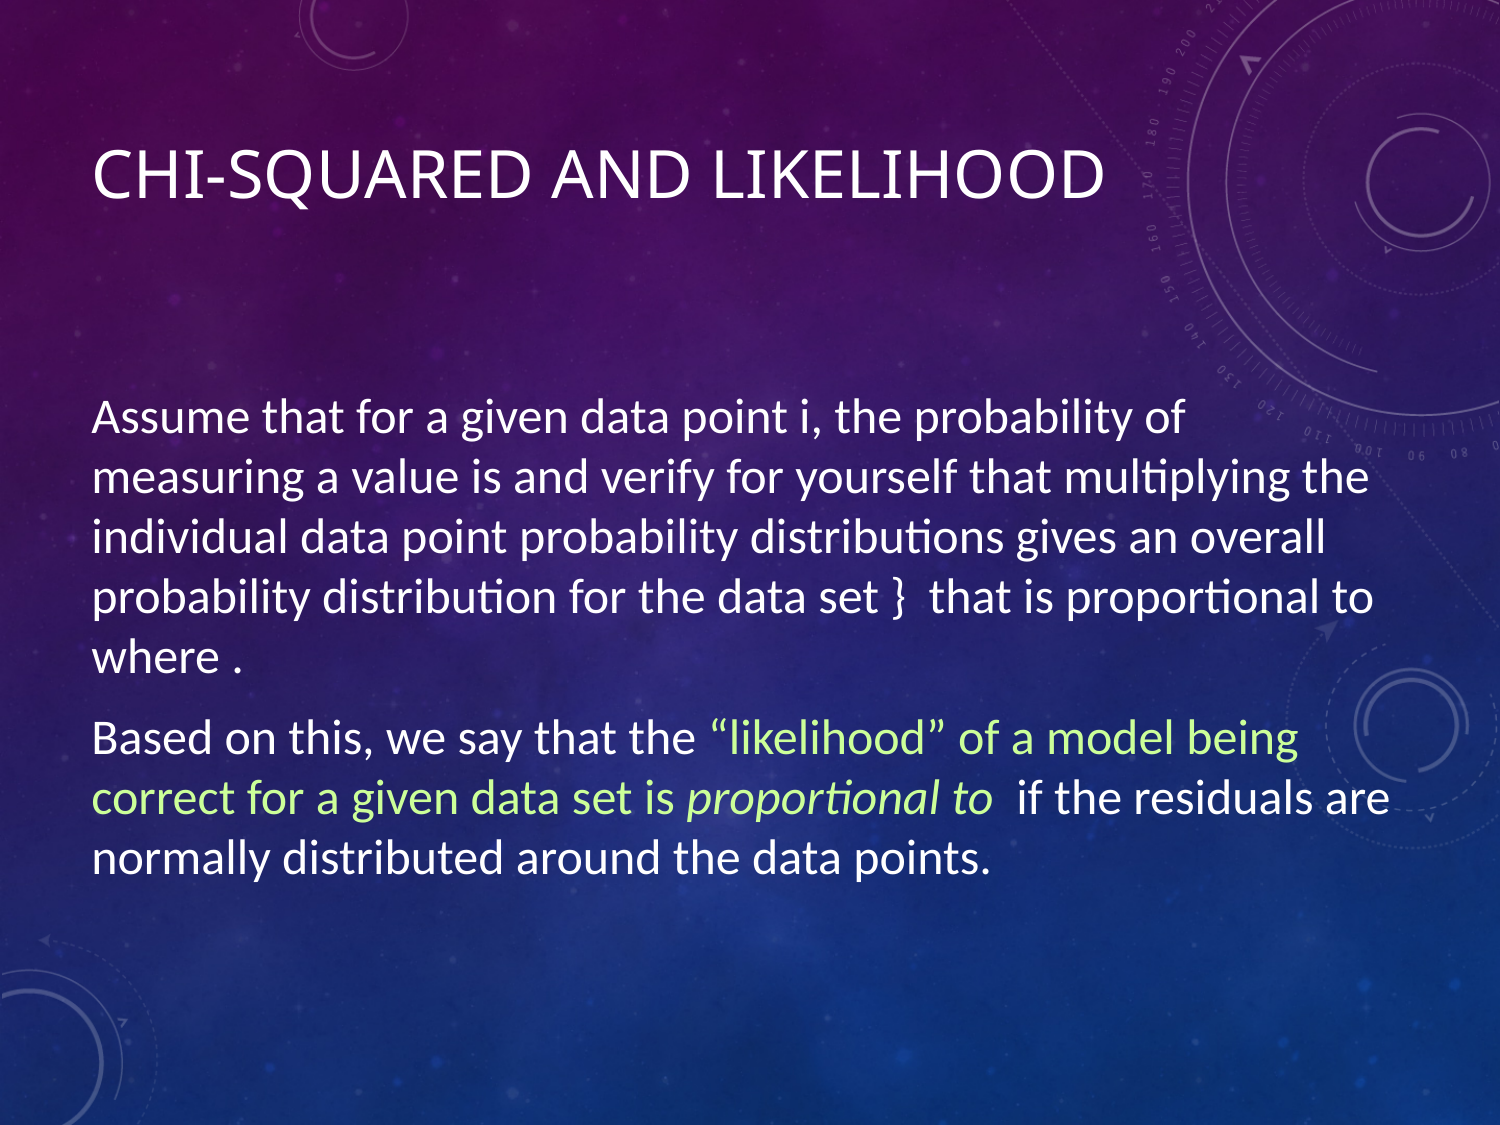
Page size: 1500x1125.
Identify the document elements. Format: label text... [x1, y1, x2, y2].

title Chi-squared and likelihood [76, 52, 1352, 292]
list [75, 361, 1350, 961]
picture [0, 0, 1500, 1125]
